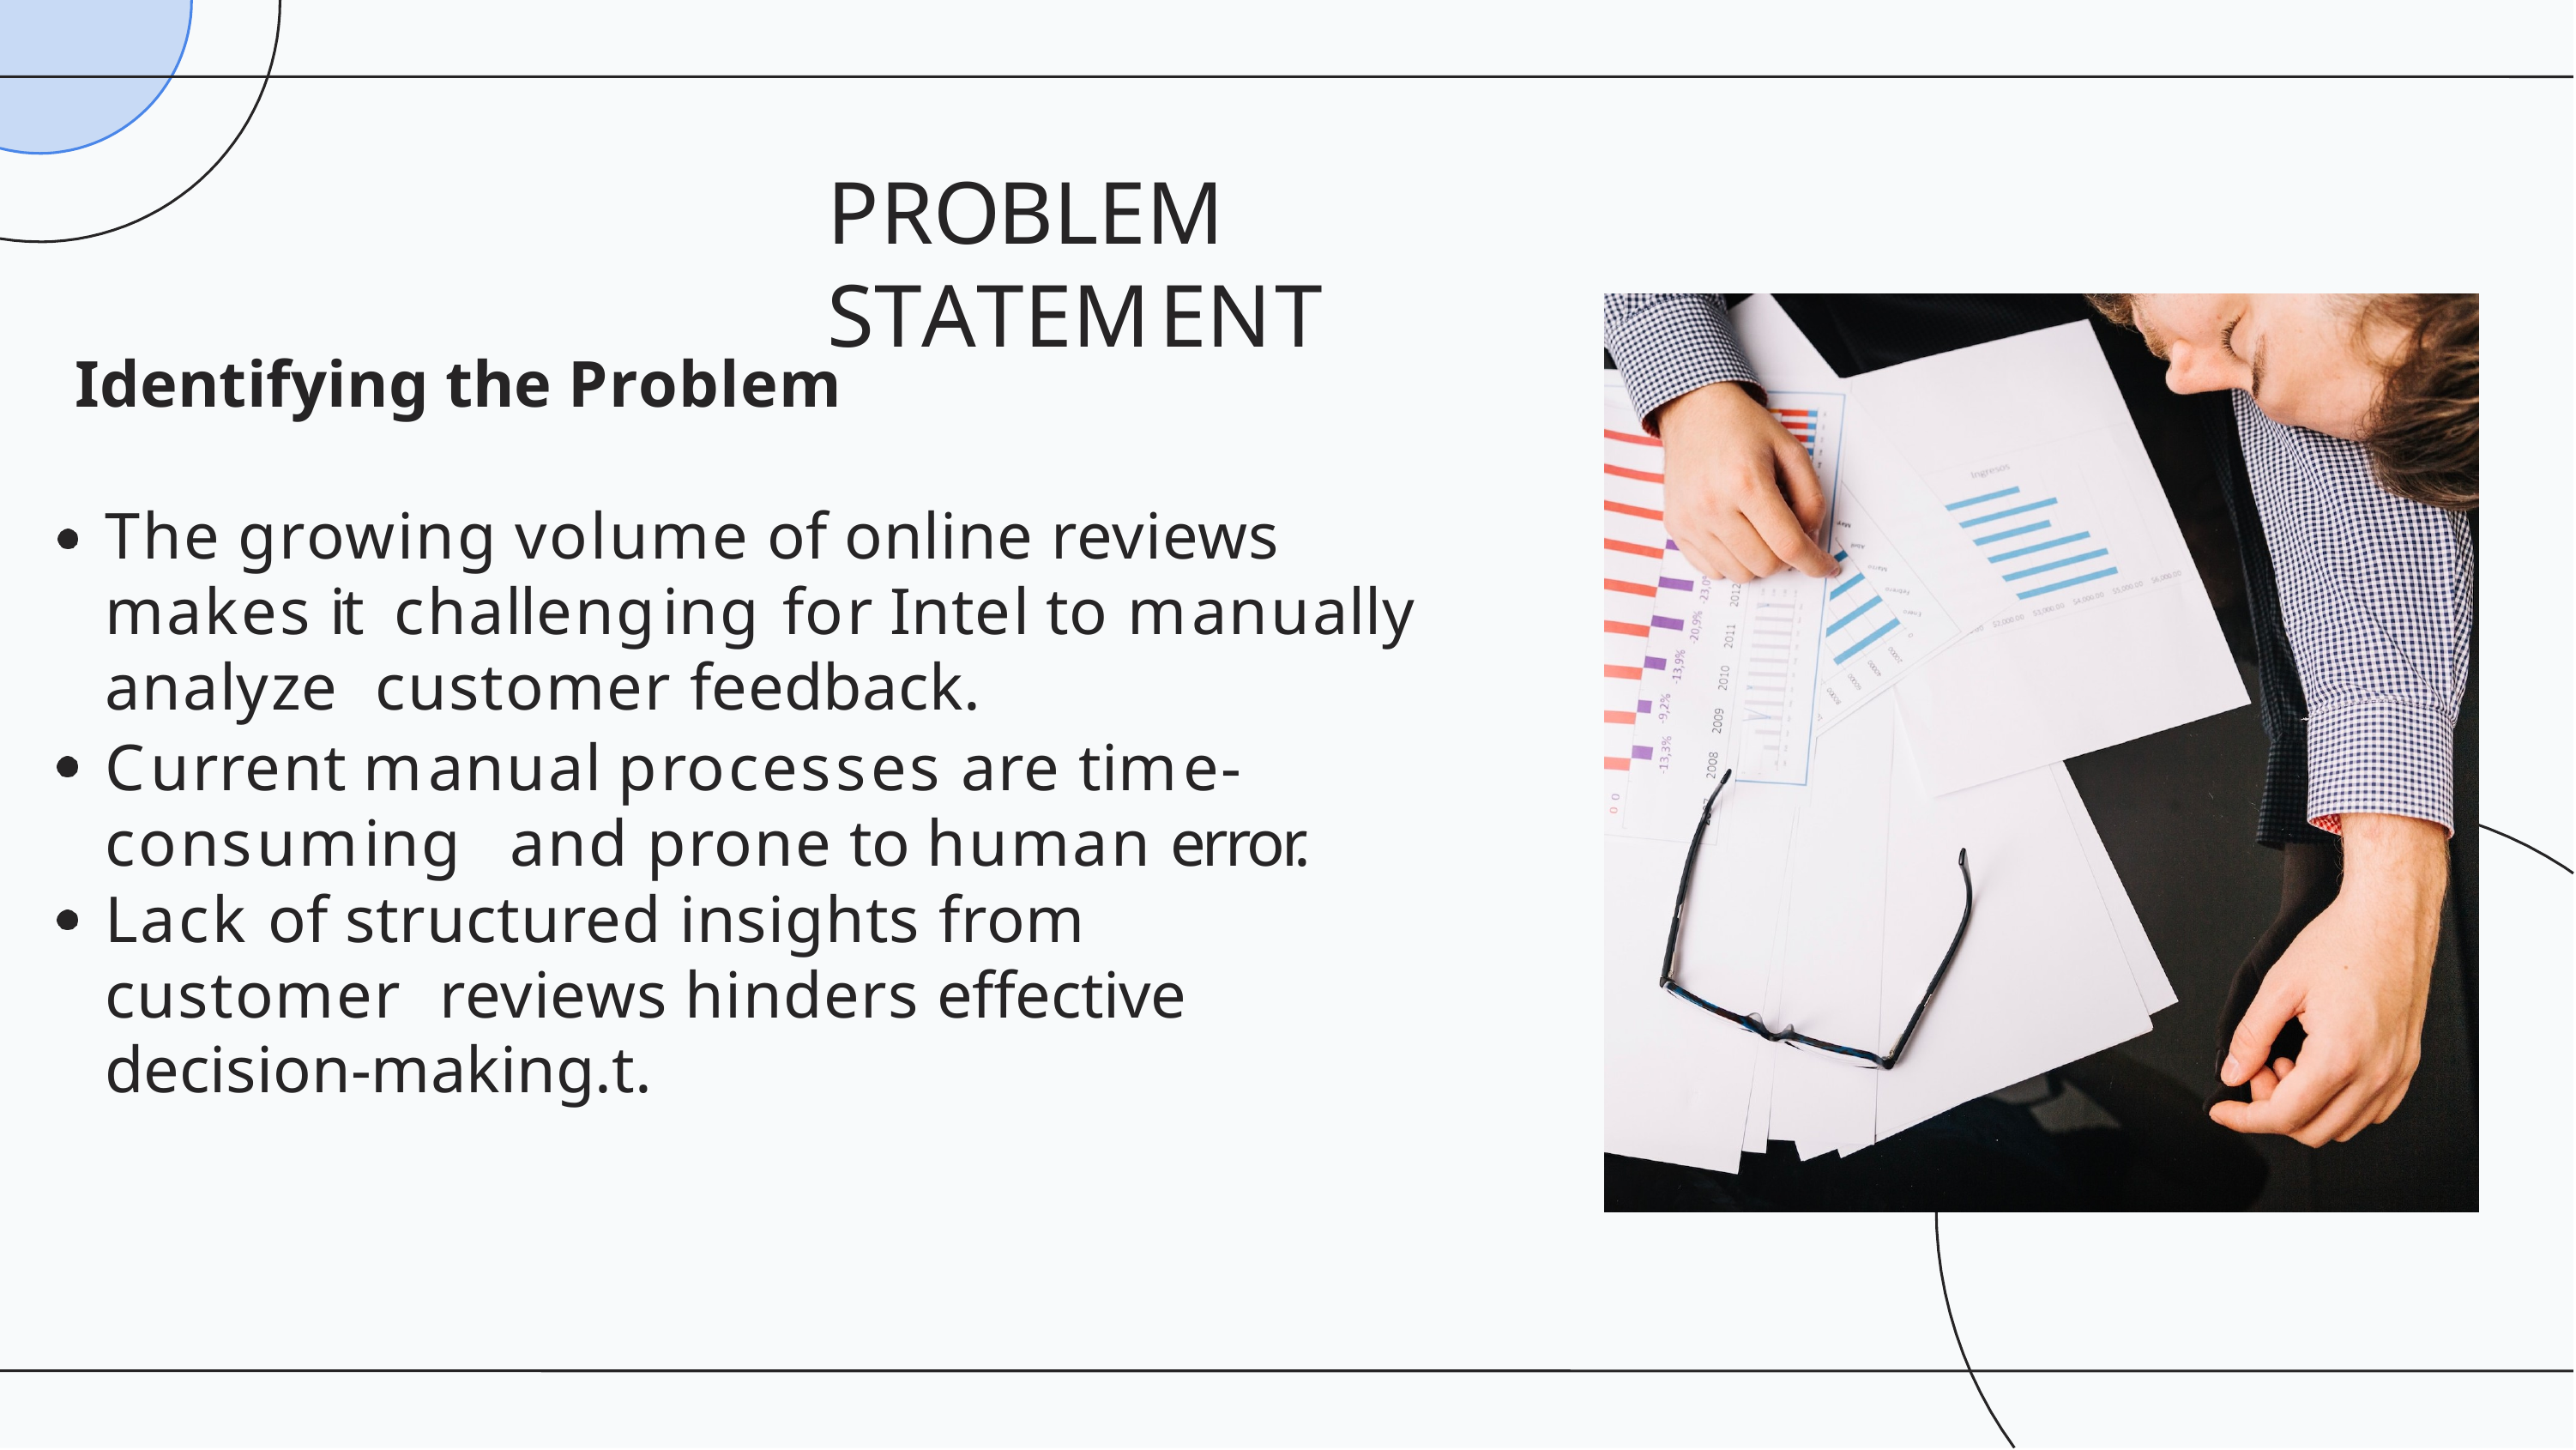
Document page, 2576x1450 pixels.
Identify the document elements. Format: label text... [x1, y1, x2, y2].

picture [1604, 293, 2479, 1213]
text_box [0, 0, 282, 245]
text_box [1970, 1371, 2015, 1448]
text_box [2484, 826, 2573, 921]
picture [57, 529, 78, 550]
text_box [1936, 1220, 1989, 1370]
title PROBLEM STATEMENT [825, 155, 1748, 401]
picture [57, 909, 78, 930]
text_box Identifying the Problem The growing volume of online reviews makes it challenging for Intel to manually analyze customer feedback. Current manual processes are time-consuming and prone to human error. Lack of structured insights from customer reviews hinders eﬀective decision-making.t. [73, 341, 1484, 1106]
picture [57, 756, 78, 777]
